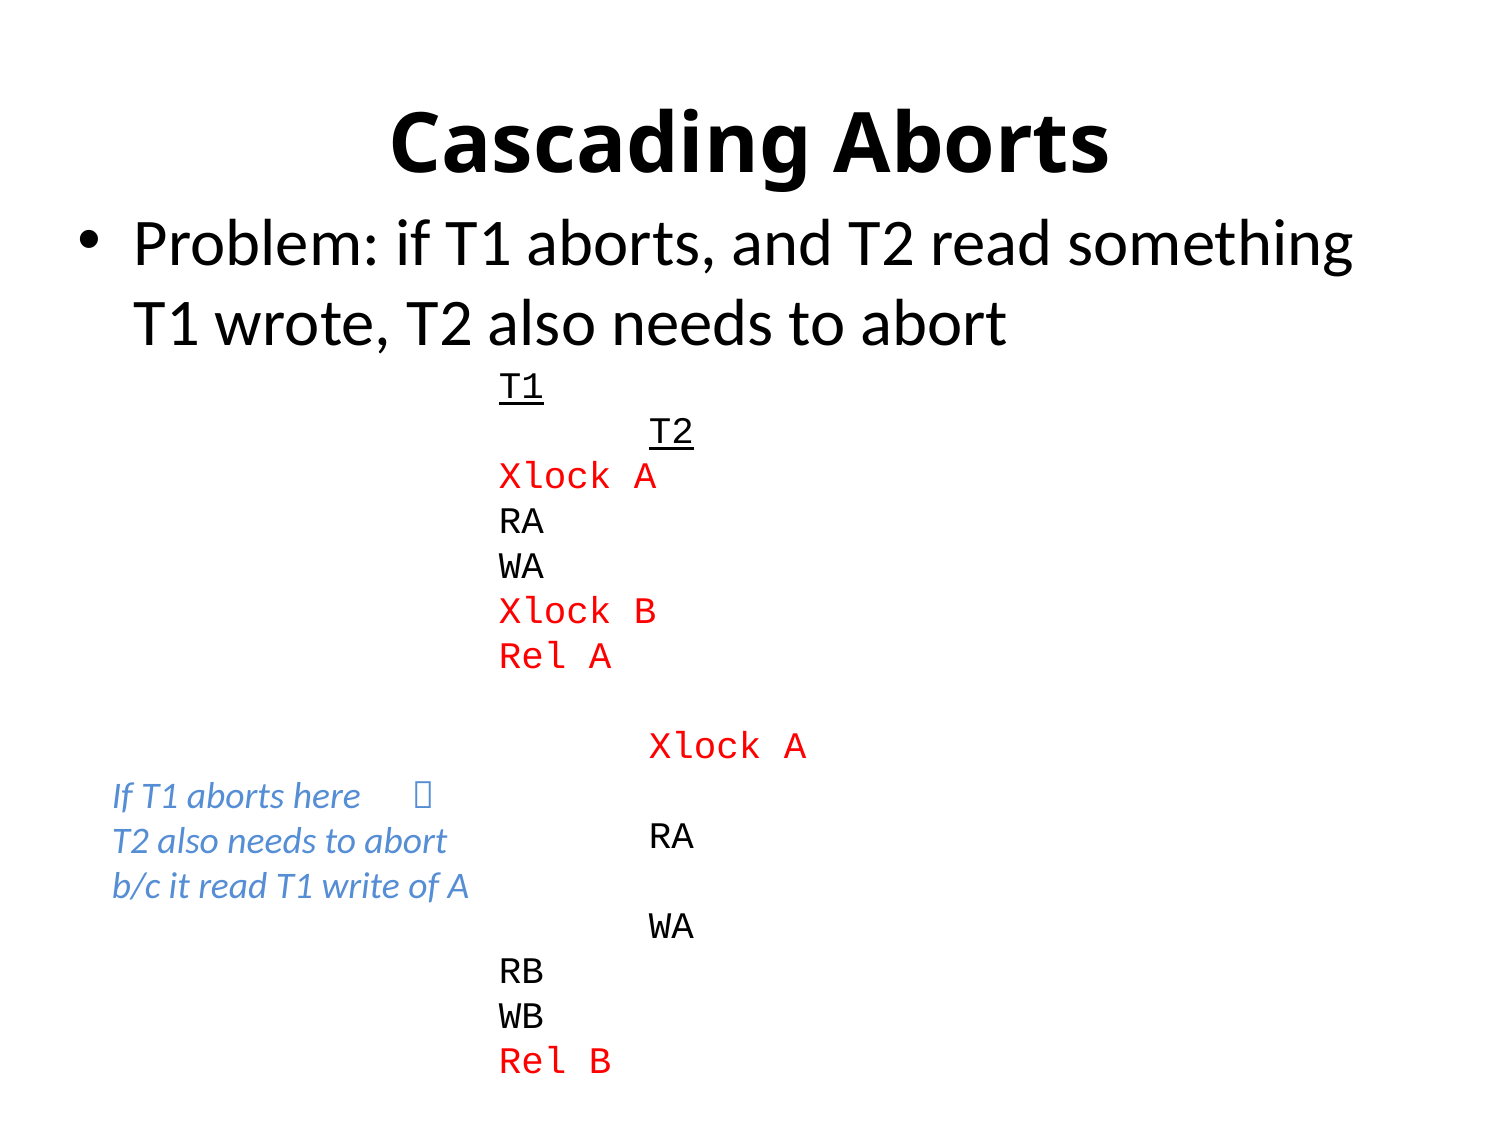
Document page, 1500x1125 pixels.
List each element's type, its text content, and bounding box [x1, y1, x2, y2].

list Problem: if T1 aborts, and T2 read something T1 wrote, T2 also needs to abort [62, 191, 1413, 934]
text_box T1 T2 Xlock A RA WA Xlock B Rel A Xlock A RA WA RB WB Rel B Xlock B RB WB Rel A,B [408, 353, 1011, 1125]
text_box If T1 aborts here  T2 also needs to abort b/c it read T1 write of A [97, 763, 485, 913]
title Cascading Aborts [75, 45, 1425, 233]
